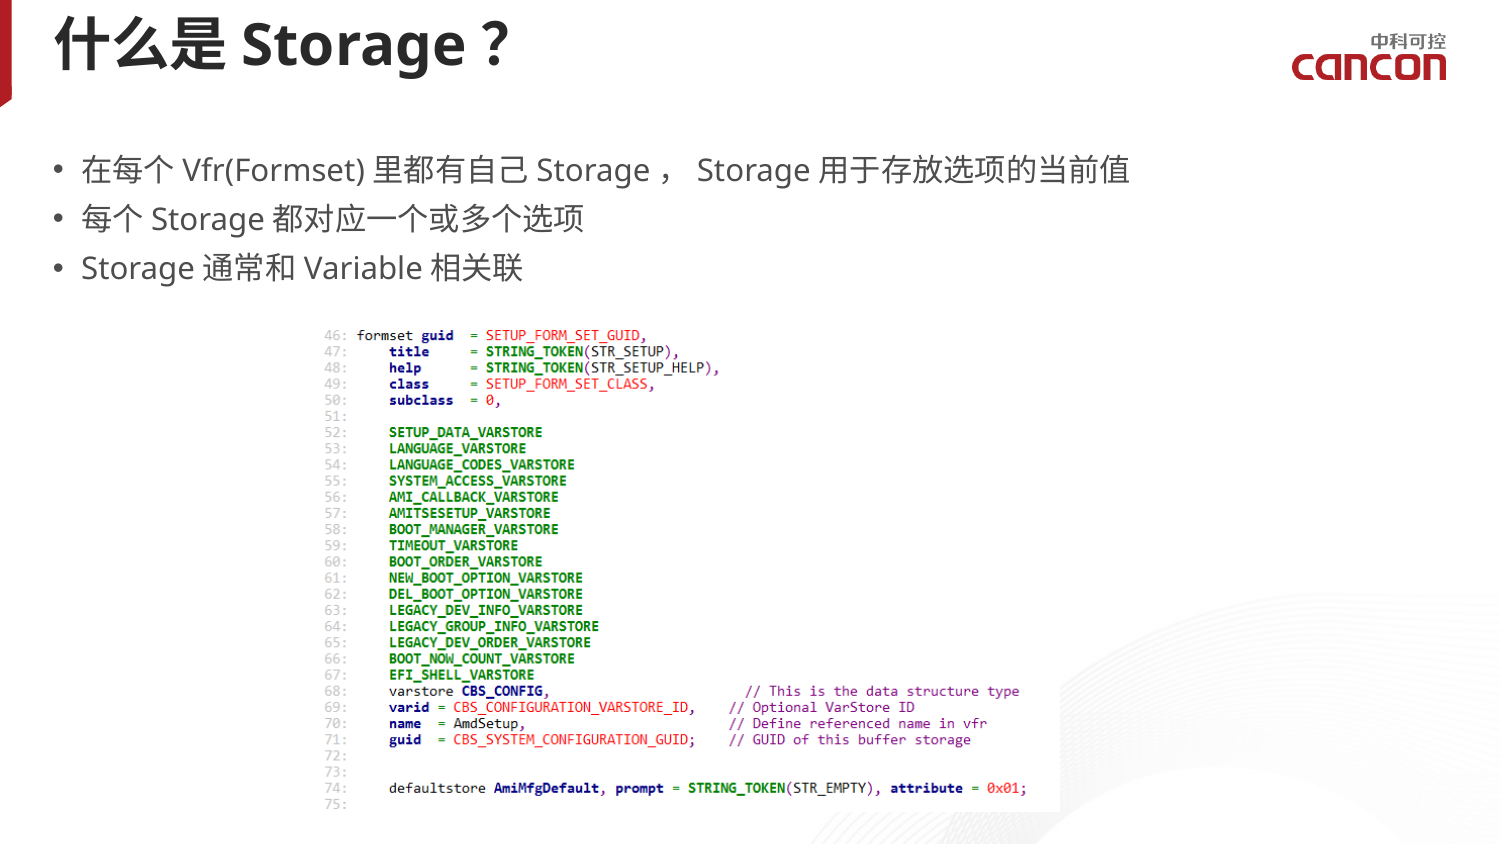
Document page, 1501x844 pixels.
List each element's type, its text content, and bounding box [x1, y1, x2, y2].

list 在每个Vfr(Formset)里都有自己Storage，Storage用于存放选项的当前值 每个Storage都对应一个或多个选项 Storage通常和Variable相关联 [41, 148, 1451, 764]
picture [300, 151, 1501, 844]
picture [1292, 33, 1446, 80]
title 什么是Storage？ [41, 7, 1263, 87]
